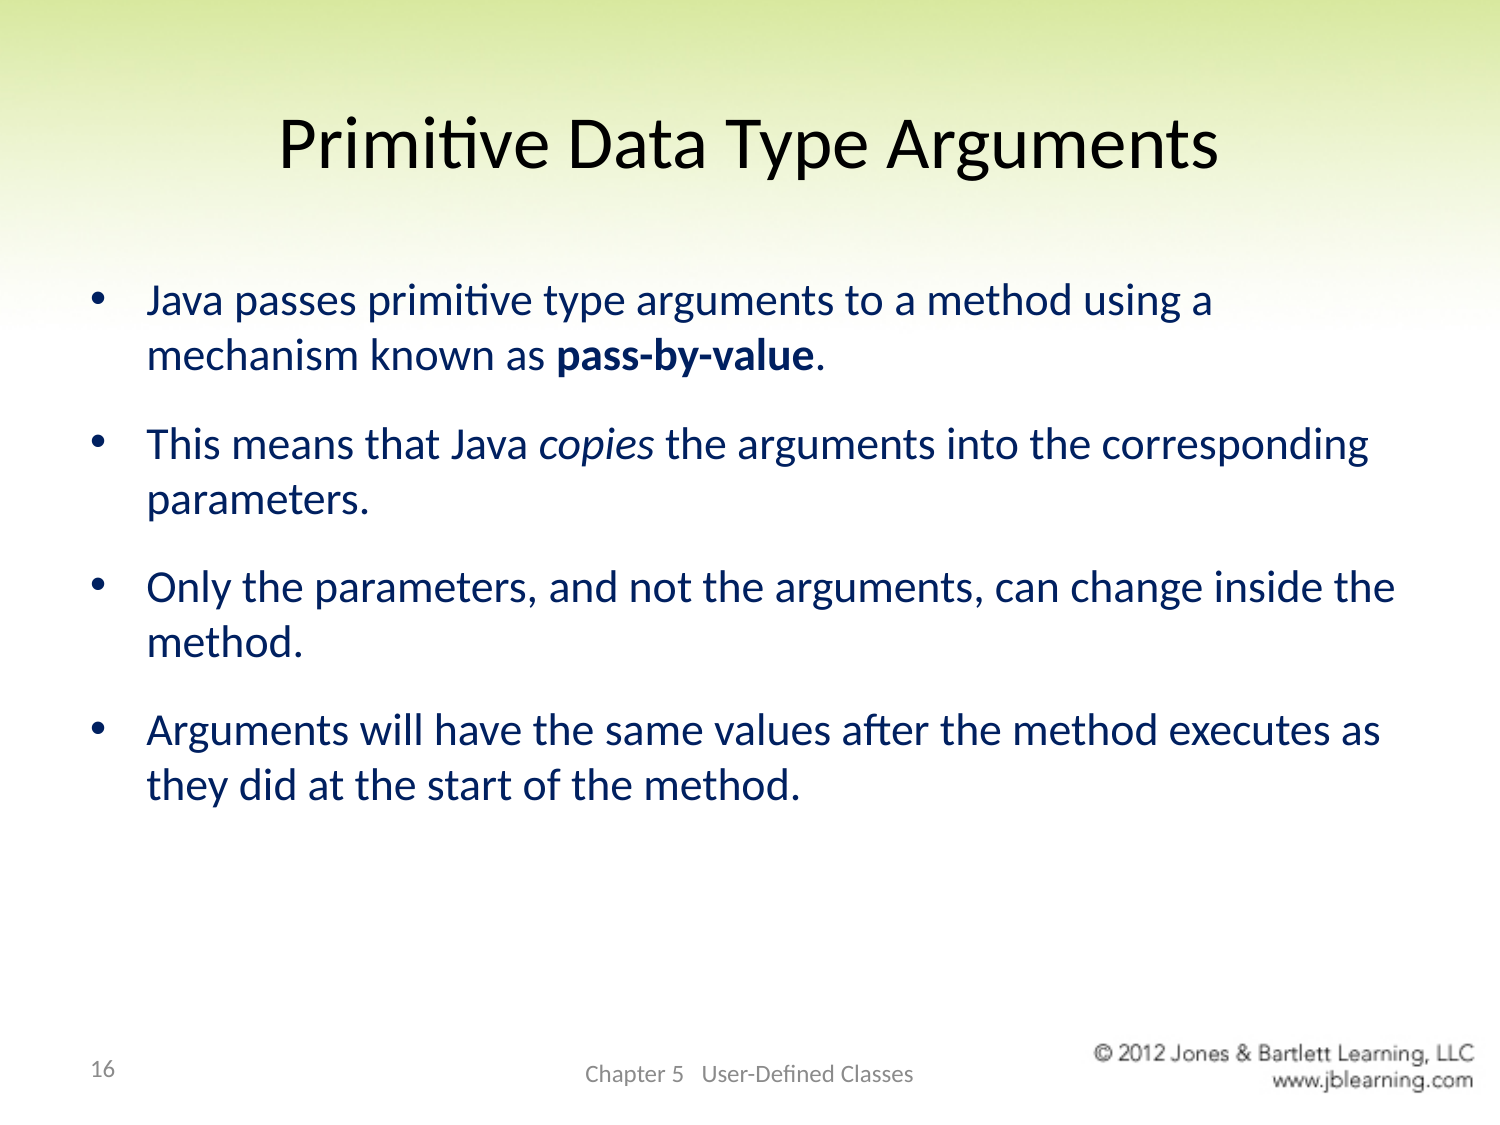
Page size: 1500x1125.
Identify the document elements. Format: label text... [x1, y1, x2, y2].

slide_number 16 [75, 1037, 425, 1098]
title Primitive Data Type Arguments [75, 45, 1425, 233]
list Java passes primitive type arguments to a method using a mechanism known as pass-by-value. This means that Java copies the arguments into the corresponding parameters. Only the parameters, and not the arguments, can change inside the method. Arguments will have the same values after the method executes as they did at the start of the method. [75, 262, 1425, 1005]
footer Chapter 5 User-Defined Classes [512, 1042, 988, 1103]
picture [0, 0, 1500, 1125]
